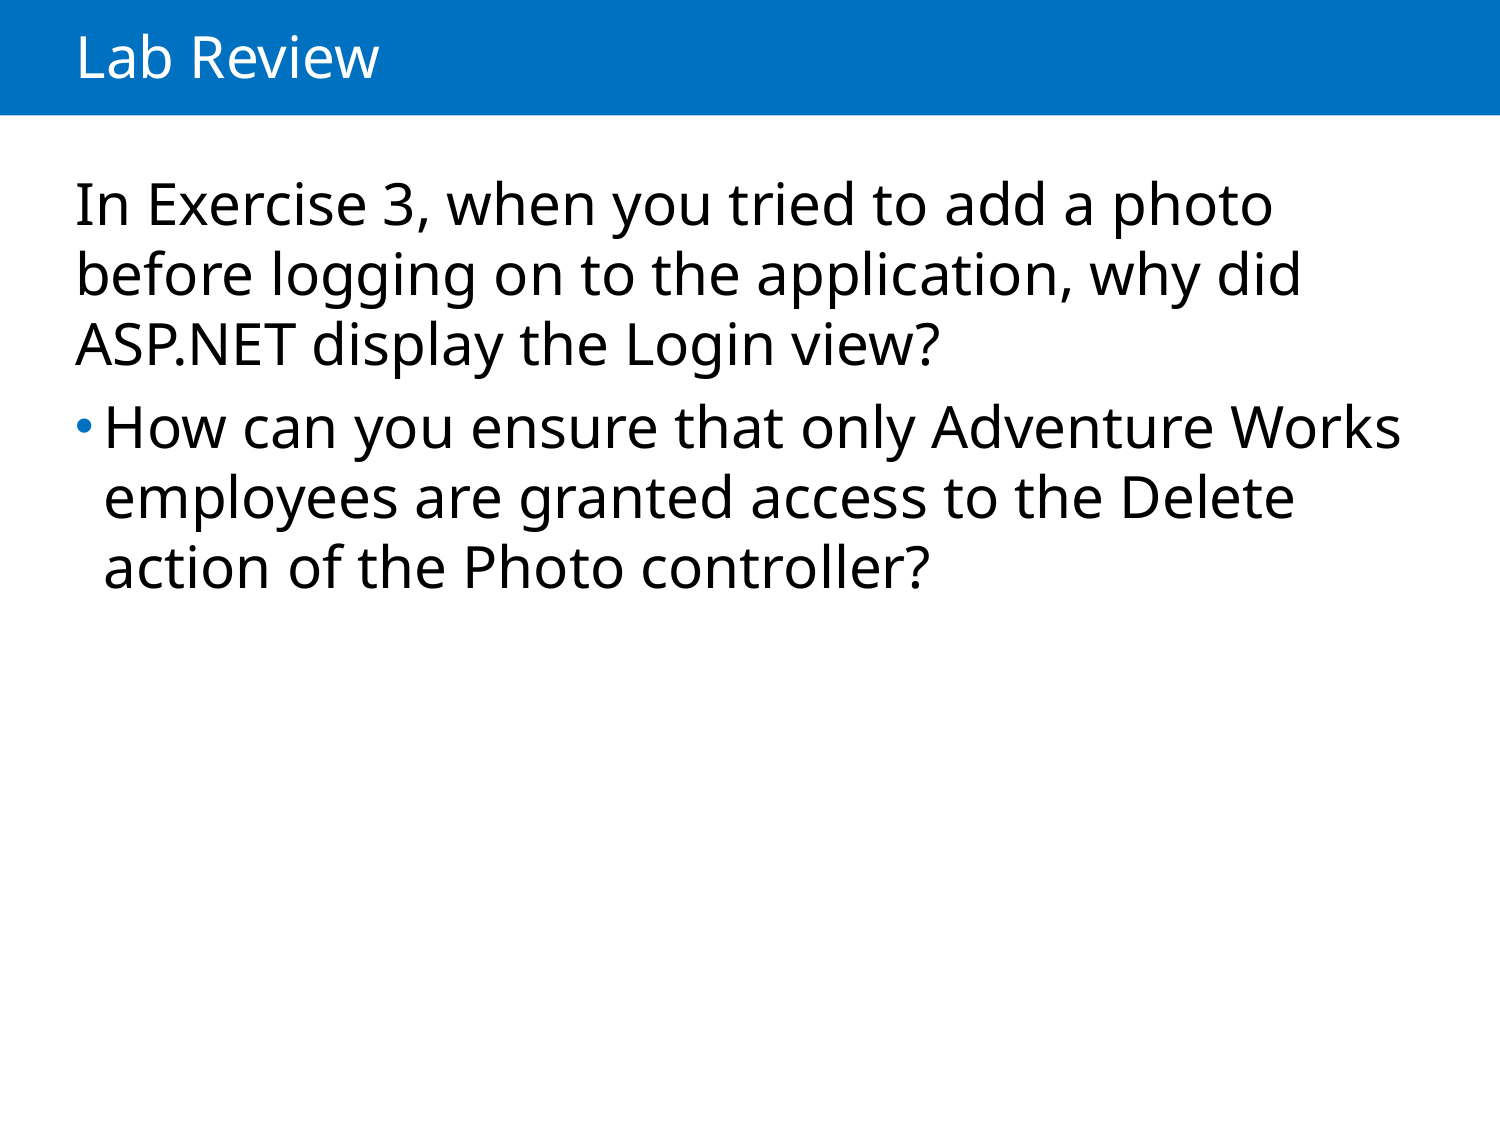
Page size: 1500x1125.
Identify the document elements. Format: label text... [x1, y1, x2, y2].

title Lab Review [75, 0, 1351, 122]
list In Exercise 3, when you tried to add a photo before logging on to the application, why did ASP.NET display the Login view? How can you ensure that only Adventure Works employees are granted access to the Delete action of the Photo controller? [74, 167, 1408, 1013]
